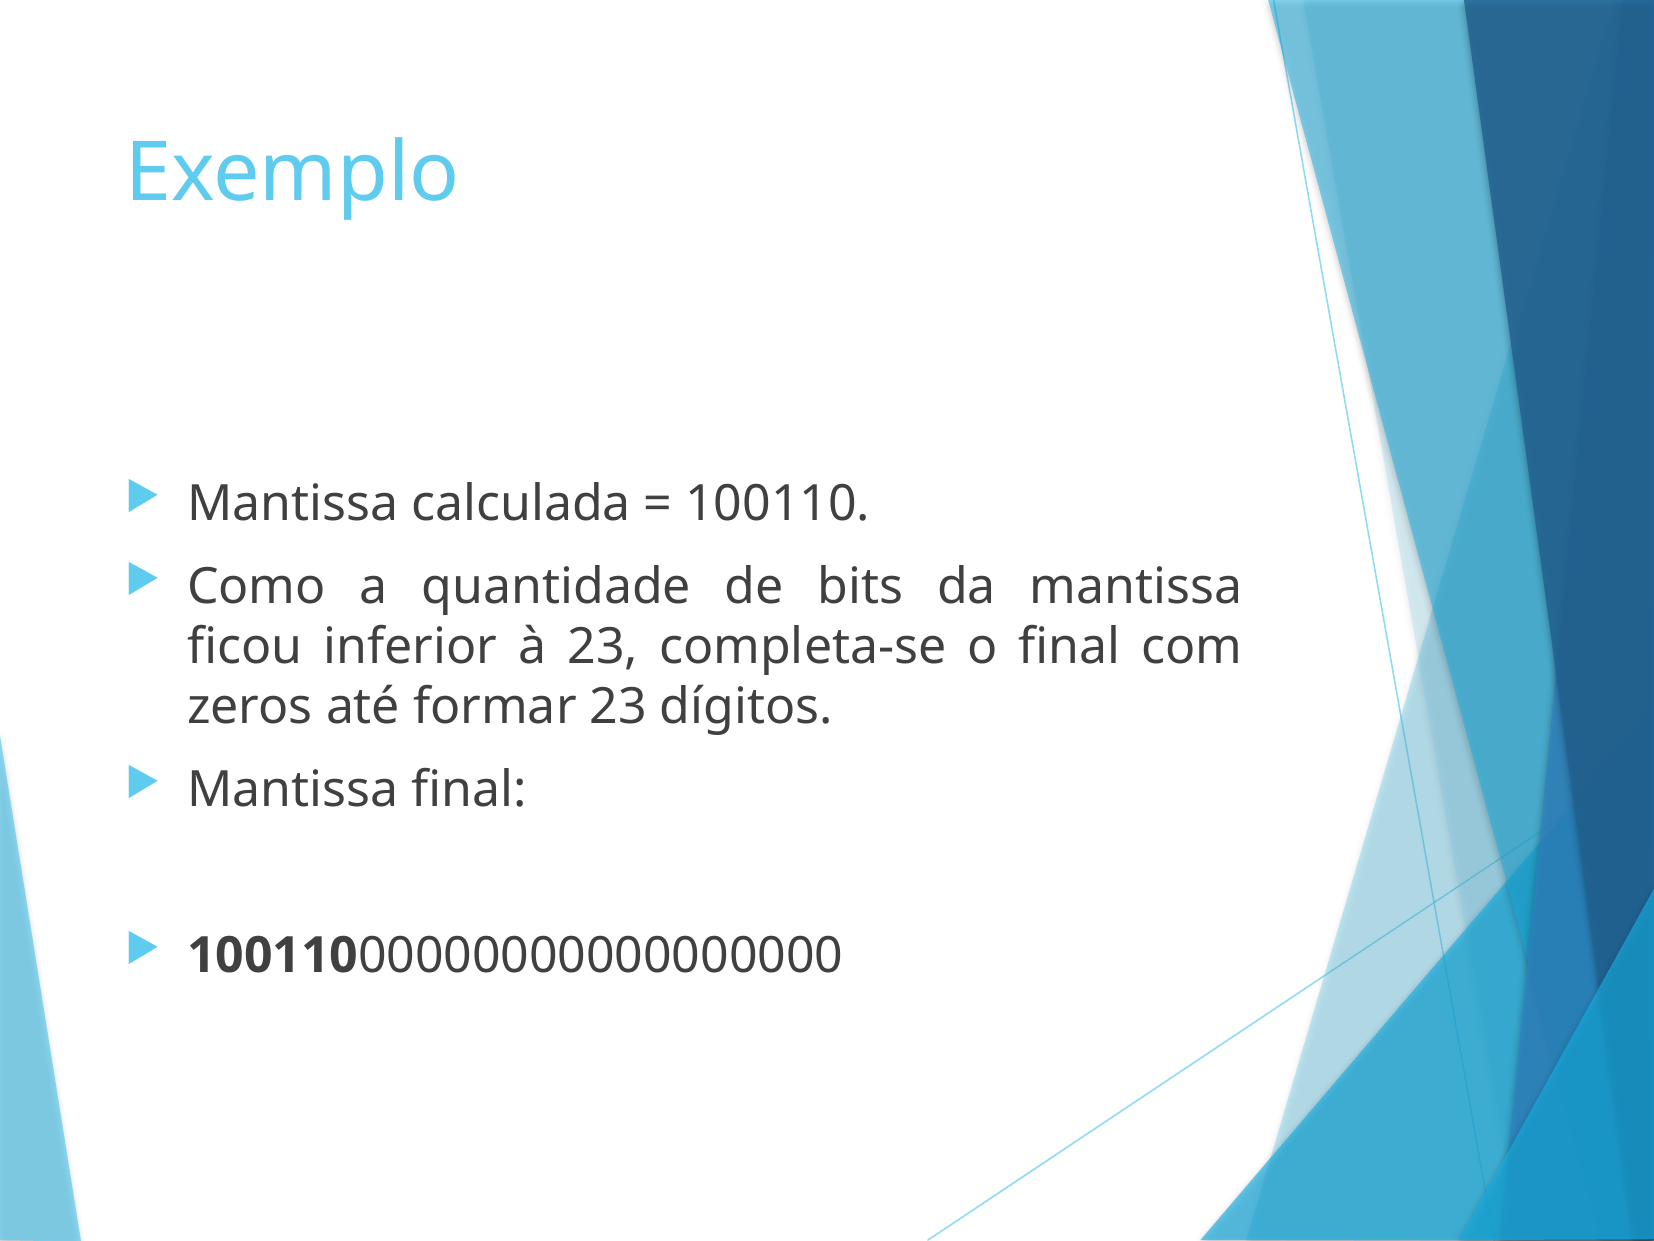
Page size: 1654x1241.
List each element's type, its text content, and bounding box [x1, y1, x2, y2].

list Mantissa calculada = 100110. Como a quantidade de bits da mantissa ficou inferior à 23, completa-se o final com zeros até formar 23 dígitos. Mantissa final: 10011000000000000000000 [110, 390, 1259, 1093]
title Exemplo [110, 110, 1259, 350]
